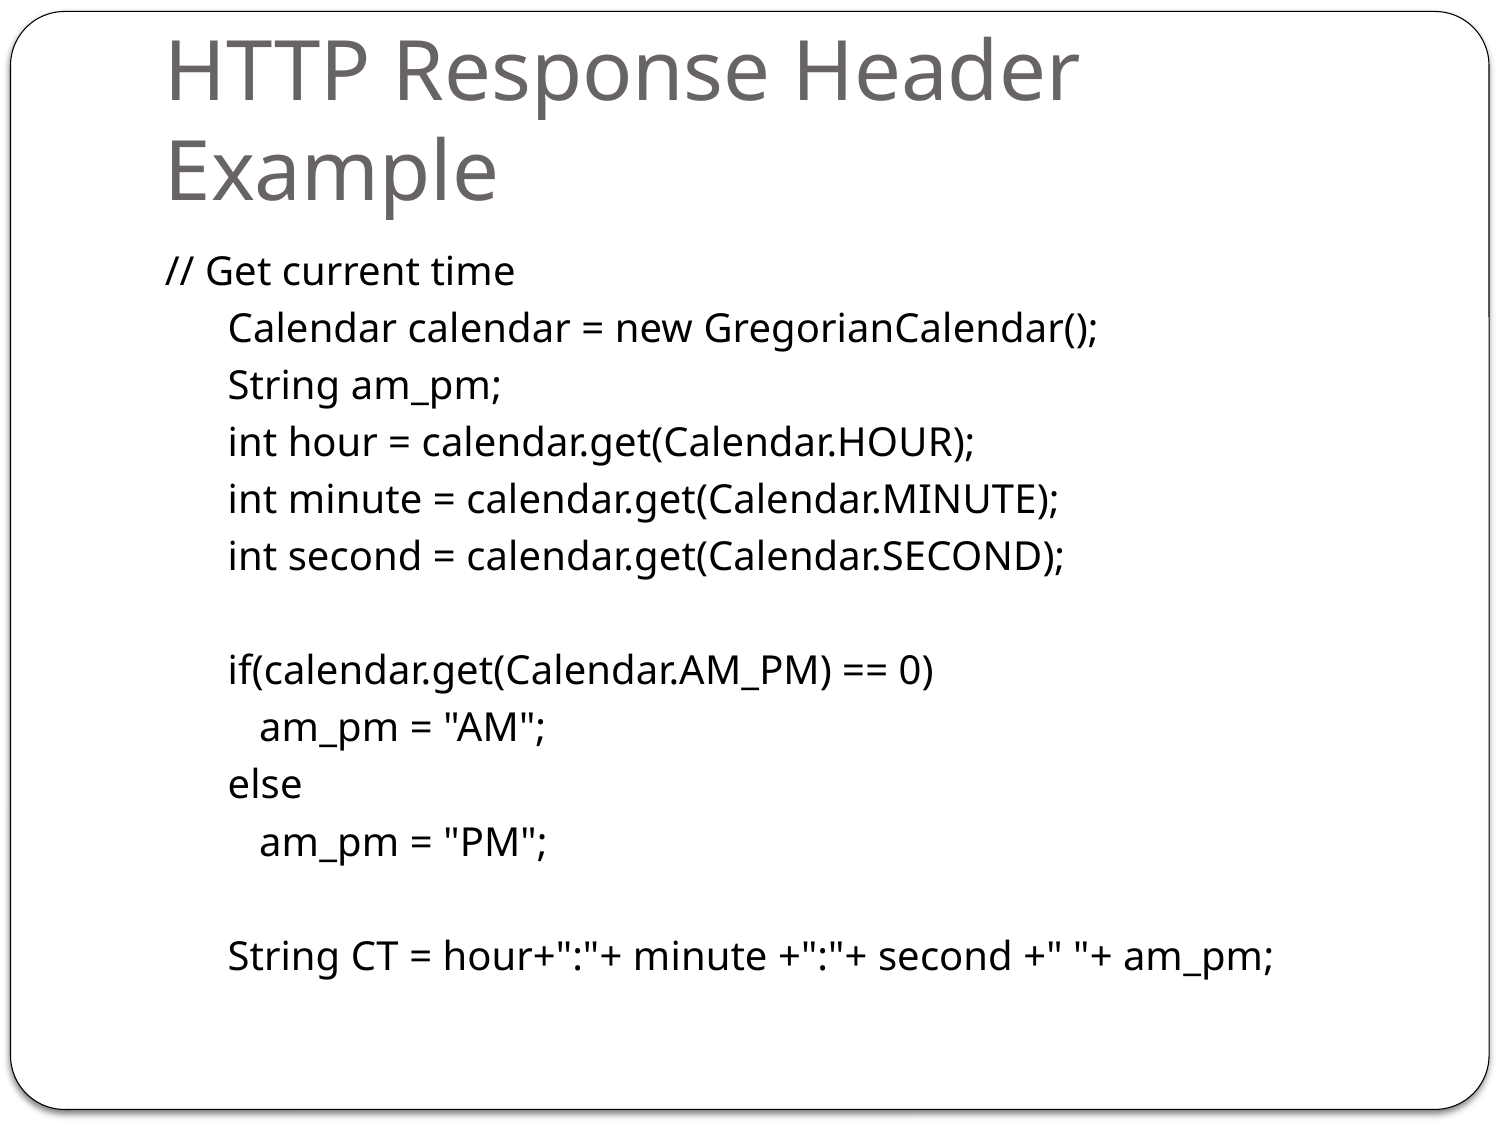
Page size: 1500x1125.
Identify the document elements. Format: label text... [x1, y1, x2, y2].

list // Get current time Calendar calendar = new GregorianCalendar(); String am_pm; int hour = calendar.get(Calendar.HOUR); int minute = calendar.get(Calendar.MINUTE); int second = calendar.get(Calendar.SECOND); if(calendar.get(Calendar.AM_PM) == 0) am_pm = "AM"; else am_pm = "PM"; String CT = hour+":"+ minute +":"+ second +" "+ am_pm; [150, 237, 1425, 988]
title HTTP Response Header Example [150, 45, 1425, 233]
